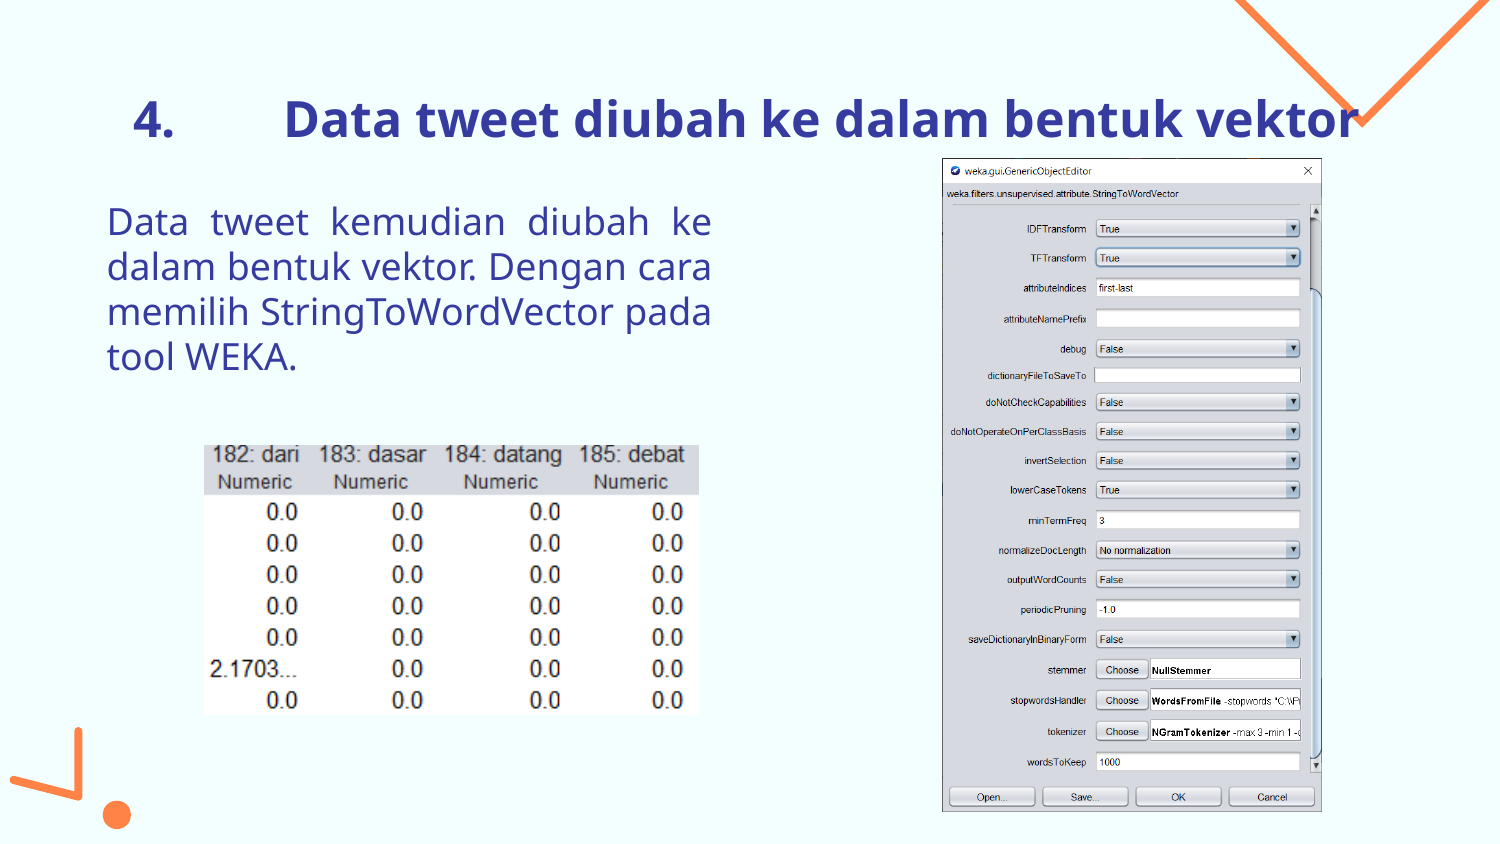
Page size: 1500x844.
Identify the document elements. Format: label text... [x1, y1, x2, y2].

list Data tweet kemudian diubah ke dalam bentuk vektor. Dengan cara memilih StringToWordVector pada tool WEKA. [91, 183, 728, 787]
picture [204, 445, 699, 715]
title 4. Data tweet diubah ke dalam bentuk vektor [118, 72, 1474, 167]
picture [942, 158, 1323, 812]
